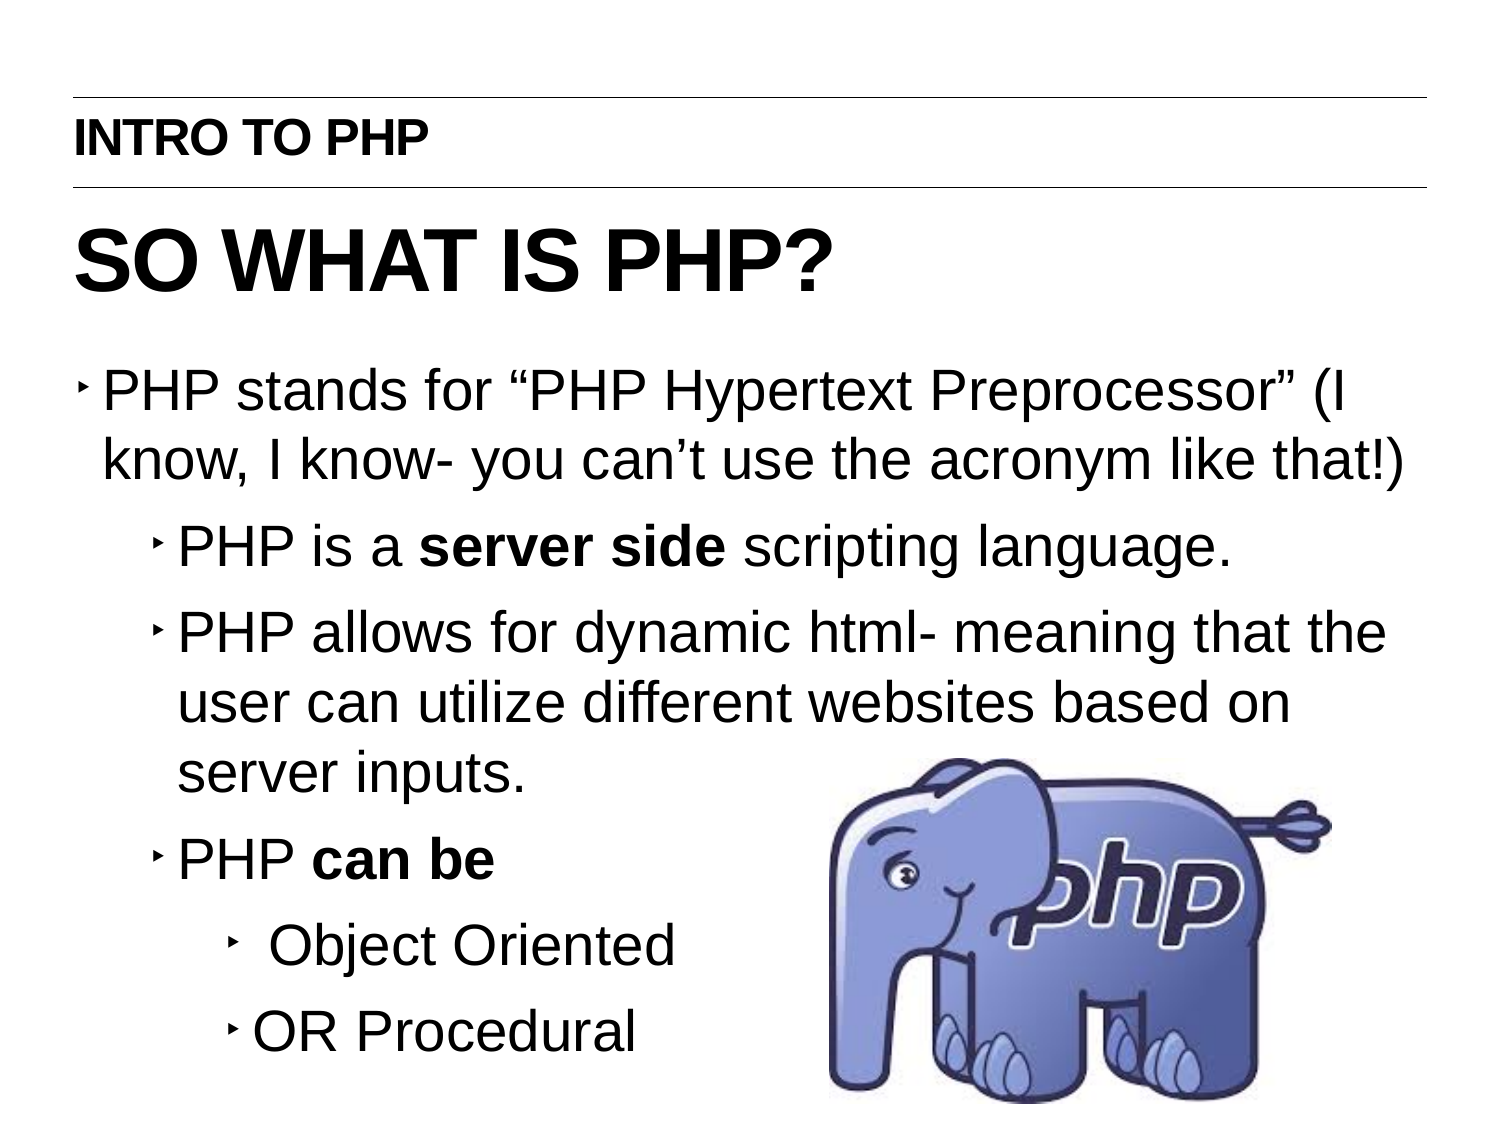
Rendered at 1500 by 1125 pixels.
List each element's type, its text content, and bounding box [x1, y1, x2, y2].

text_box PHP stands for “PHP Hypertext Preprocessor” (I know, I know- you can’t use the acronym like that!) PHP is a server side scripting language. PHP allows for dynamic html- meaning that the user can utilize different websites based on server inputs. PHP can be Object Oriented OR Procedural [75, 351, 1409, 939]
picture [829, 758, 1332, 1104]
list Intro to Php [72, 112, 965, 181]
title So what is php? [72, 226, 1428, 337]
